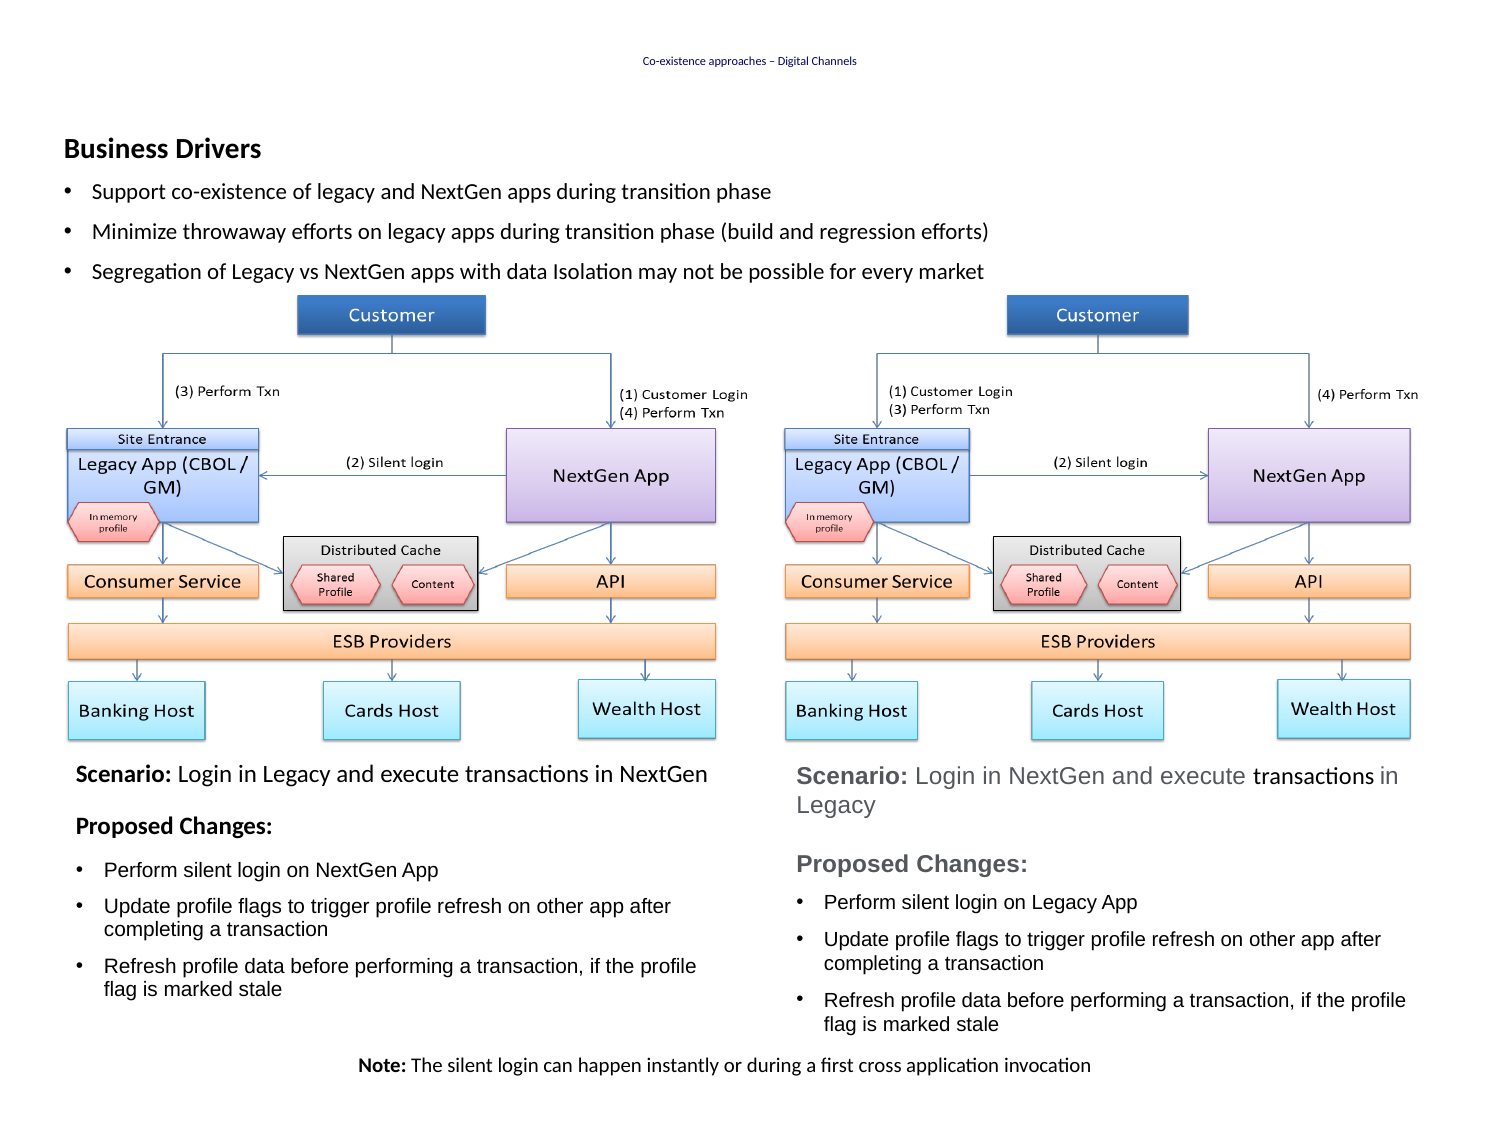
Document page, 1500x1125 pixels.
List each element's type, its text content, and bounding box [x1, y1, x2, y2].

title Co-existence approaches – Digital Channels [75, 45, 1425, 75]
text_box Scenario: Login in Legacy and execute transactions in NextGen Proposed Changes: Perform silent login on NextGen App Update profile flags to trigger profile refresh on other app after completing a transaction Refresh profile data before performing a transaction, if the profile flag is marked stale [75, 752, 731, 1045]
list Scenario: Login in NextGen and execute transactions in Legacy Proposed Changes: Perform silent login on Legacy App Update profile flags to trigger profile refresh on other app after completing a transaction Refresh profile data before performing a transaction, if the profile flag is marked stale [781, 752, 1436, 1045]
picture [777, 293, 1430, 745]
text_box Note: The silent login can happen instantly or during a first cross application invocation [160, 1044, 1290, 1085]
picture [59, 293, 759, 745]
text_box Business Drivers Support co-existence of legacy and NextGen apps during transition phase Minimize throwaway efforts on legacy apps during transition phase (build and regression efforts) Segregation of Legacy vs NextGen apps with data Isolation may not be possible for every market [49, 121, 1469, 292]
